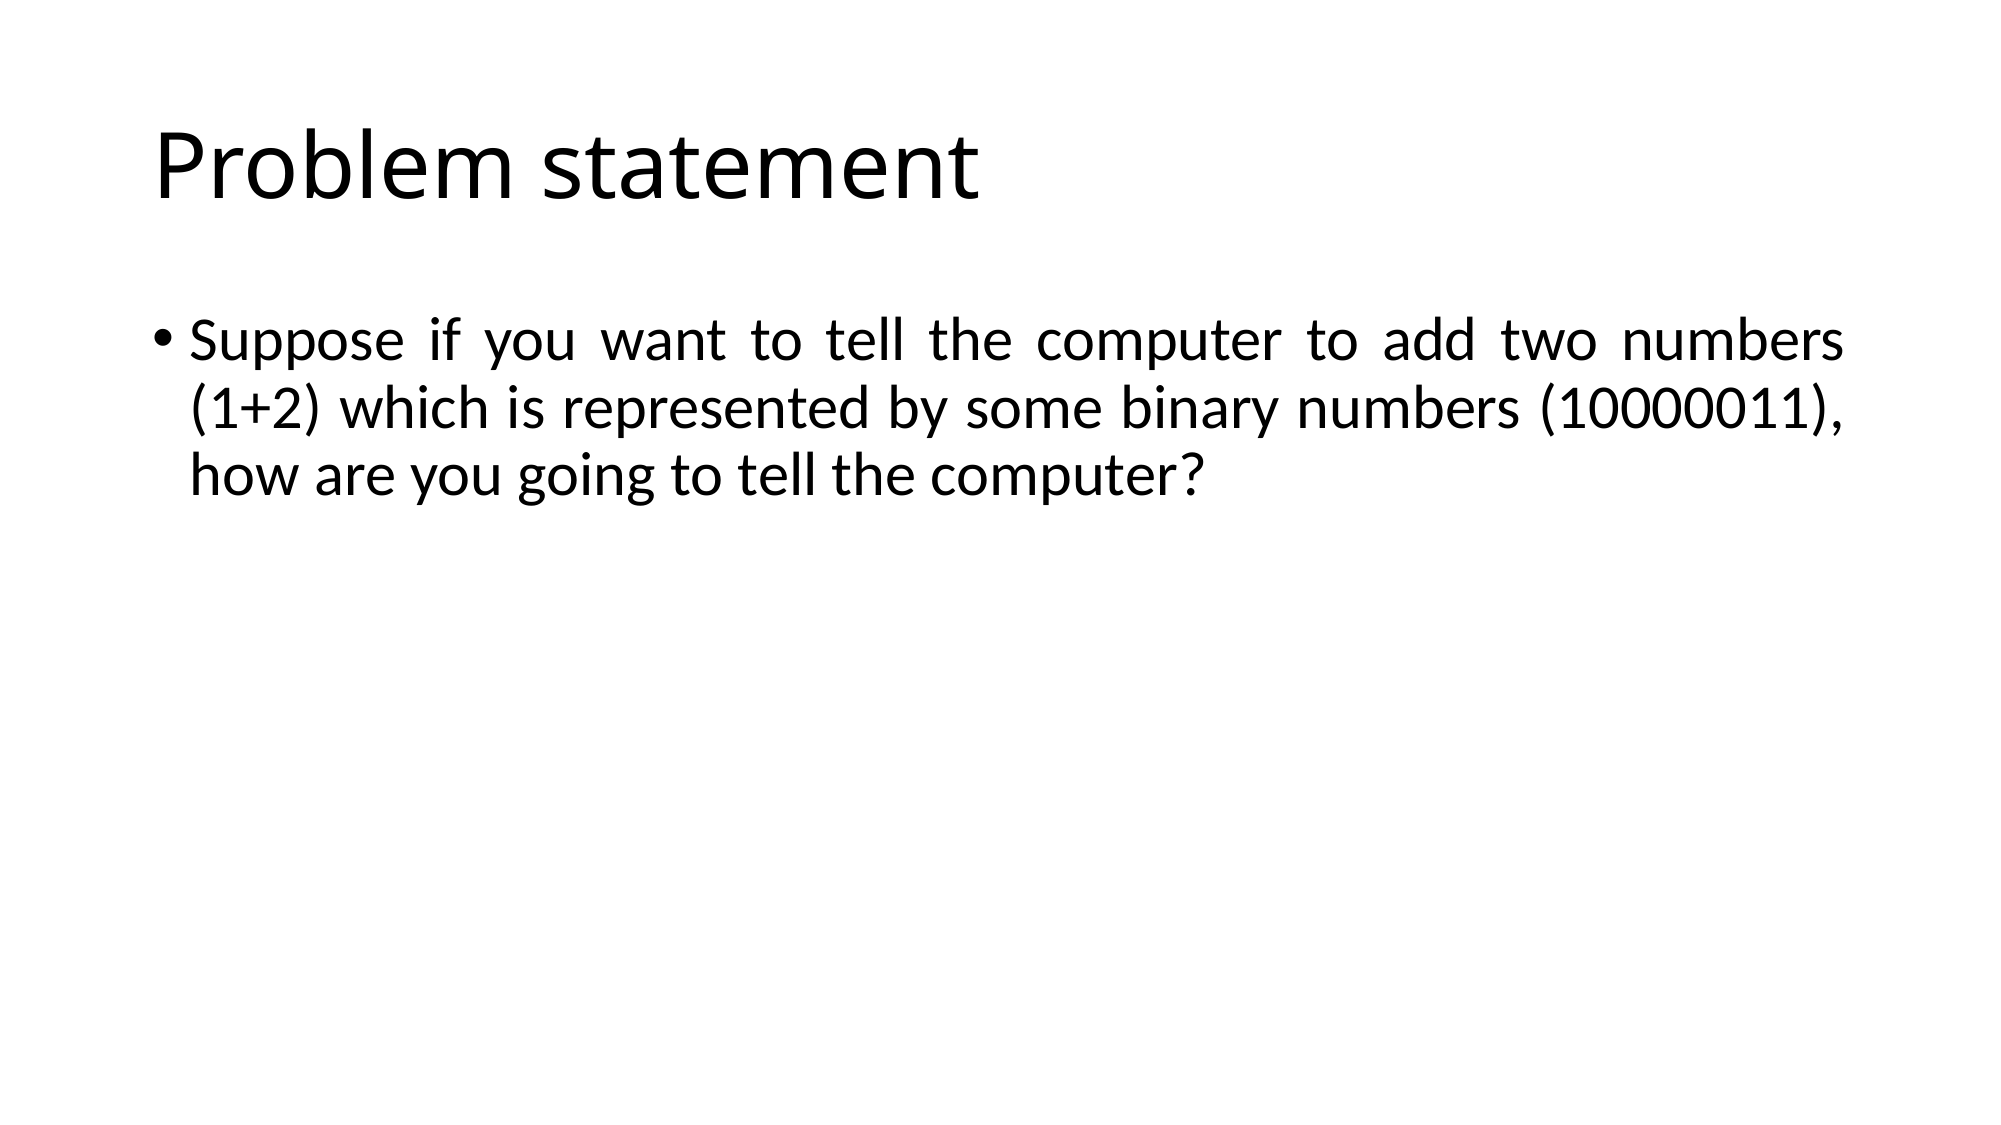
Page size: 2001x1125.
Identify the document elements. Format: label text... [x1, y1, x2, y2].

title Problem statement [137, 59, 1863, 278]
list Suppose if you want to tell the computer to add two numbers (1+2) which is represented by some binary numbers (10000011), how are you going to tell the computer? [137, 299, 1863, 1014]
